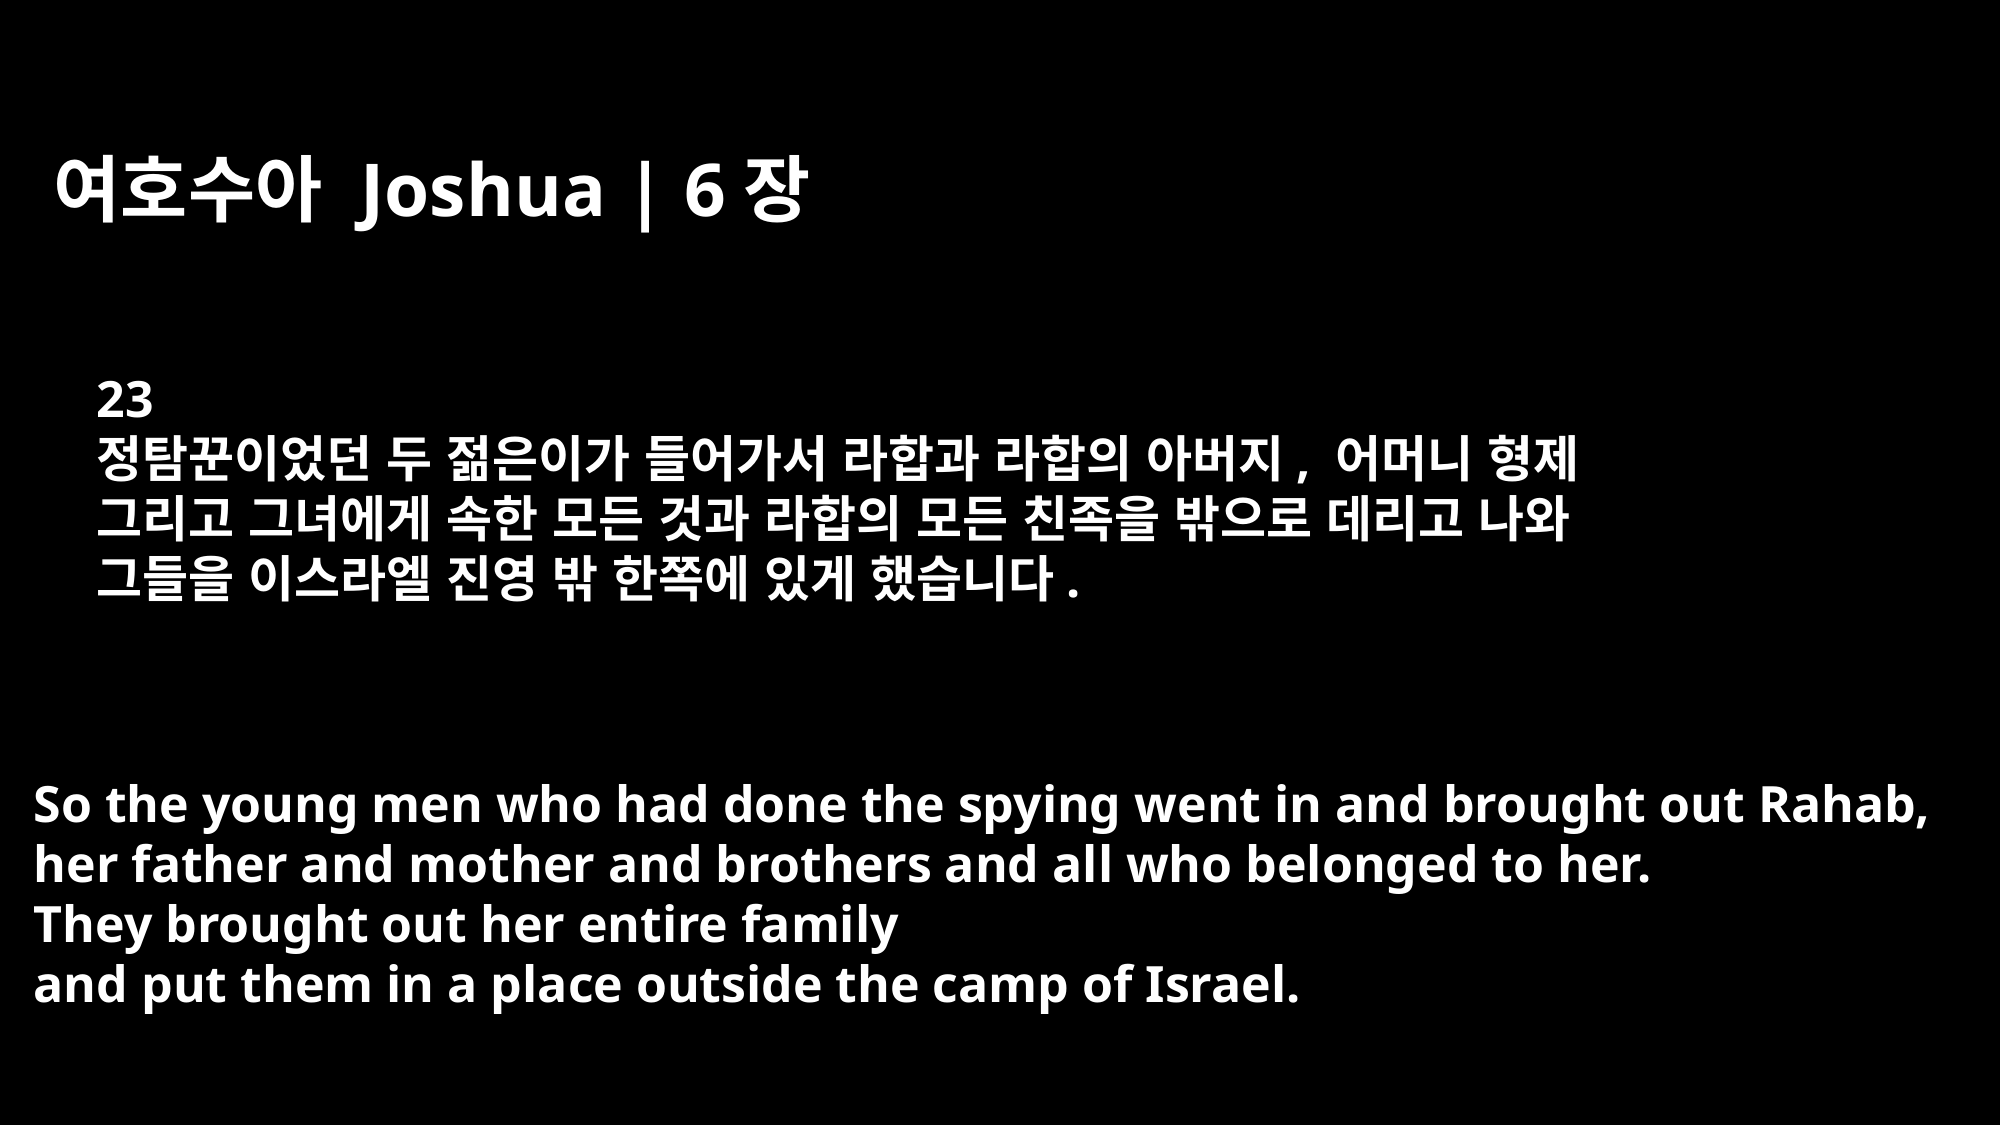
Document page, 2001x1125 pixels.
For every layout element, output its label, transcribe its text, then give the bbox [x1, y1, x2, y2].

text_box 여호수아 Joshua | 6장 [38, 136, 826, 239]
text_box 23 정탐꾼이었던 두 젊은이가 들어가서 라합과 라합의 아버지, 어머니 형제 그리고 그녀에게 속한 모든 것과 라합의 모든 친족을 밖으로 데리고 나와 그들을 이스라엘 진영 밖 한쪽에 있게 했습니다. [81, 359, 1595, 615]
text_box So the young men who had done the spying went in and brought out Rahab, her father and mother and brothers and all who belonged to her. They brought out her entire family and put them in a place outside the camp of Israel. [19, 764, 1959, 1020]
